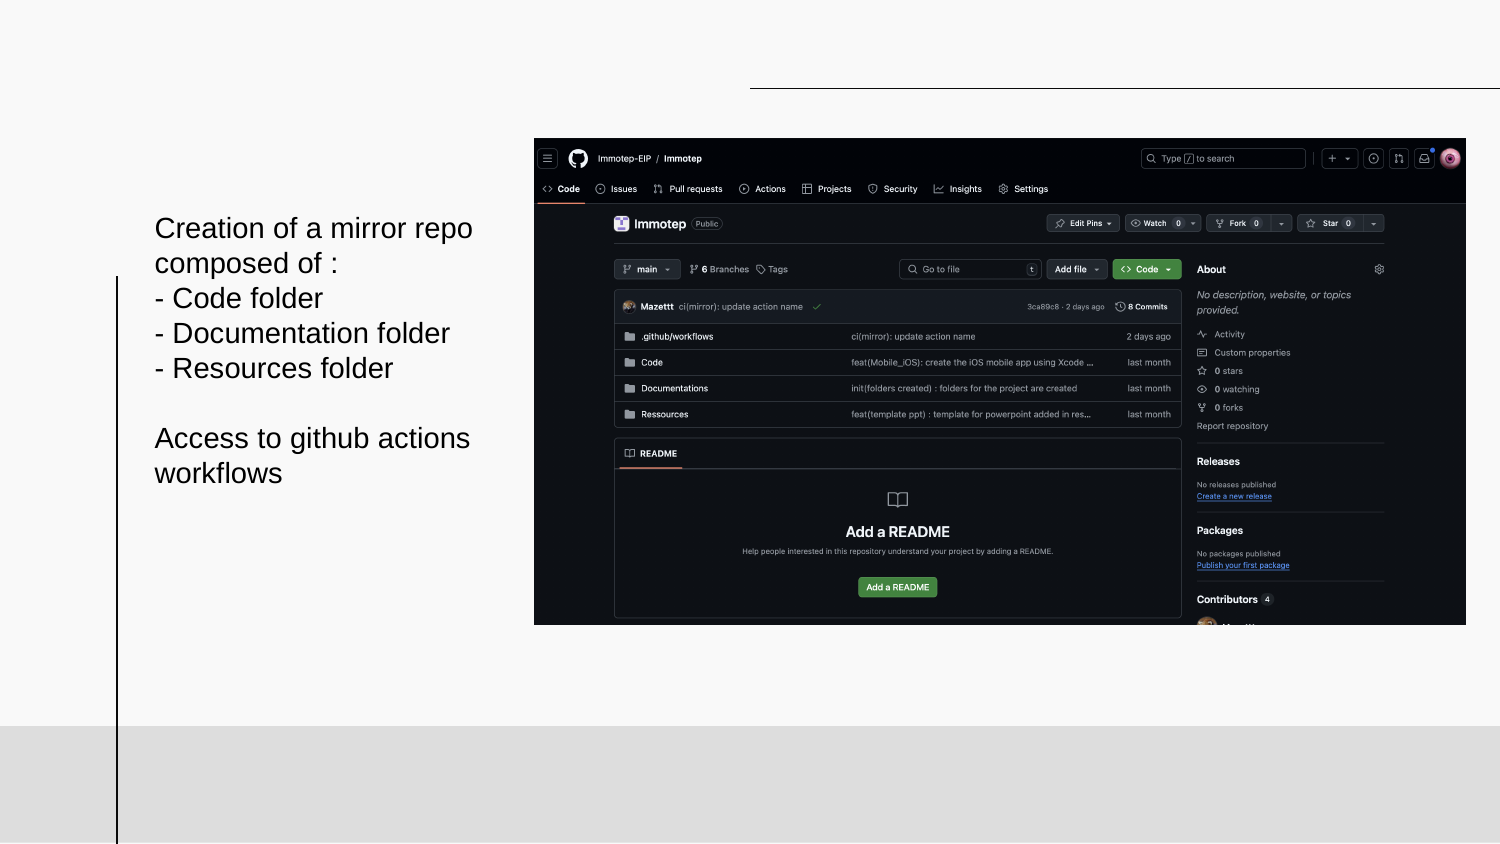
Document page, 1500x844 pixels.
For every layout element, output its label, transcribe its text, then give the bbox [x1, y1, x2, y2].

text_box Creation of a mirror repo composed of : - Code folder - Documentation folder - Resources folder Access to github actions workflows [139, 201, 529, 497]
picture [534, 137, 1466, 625]
